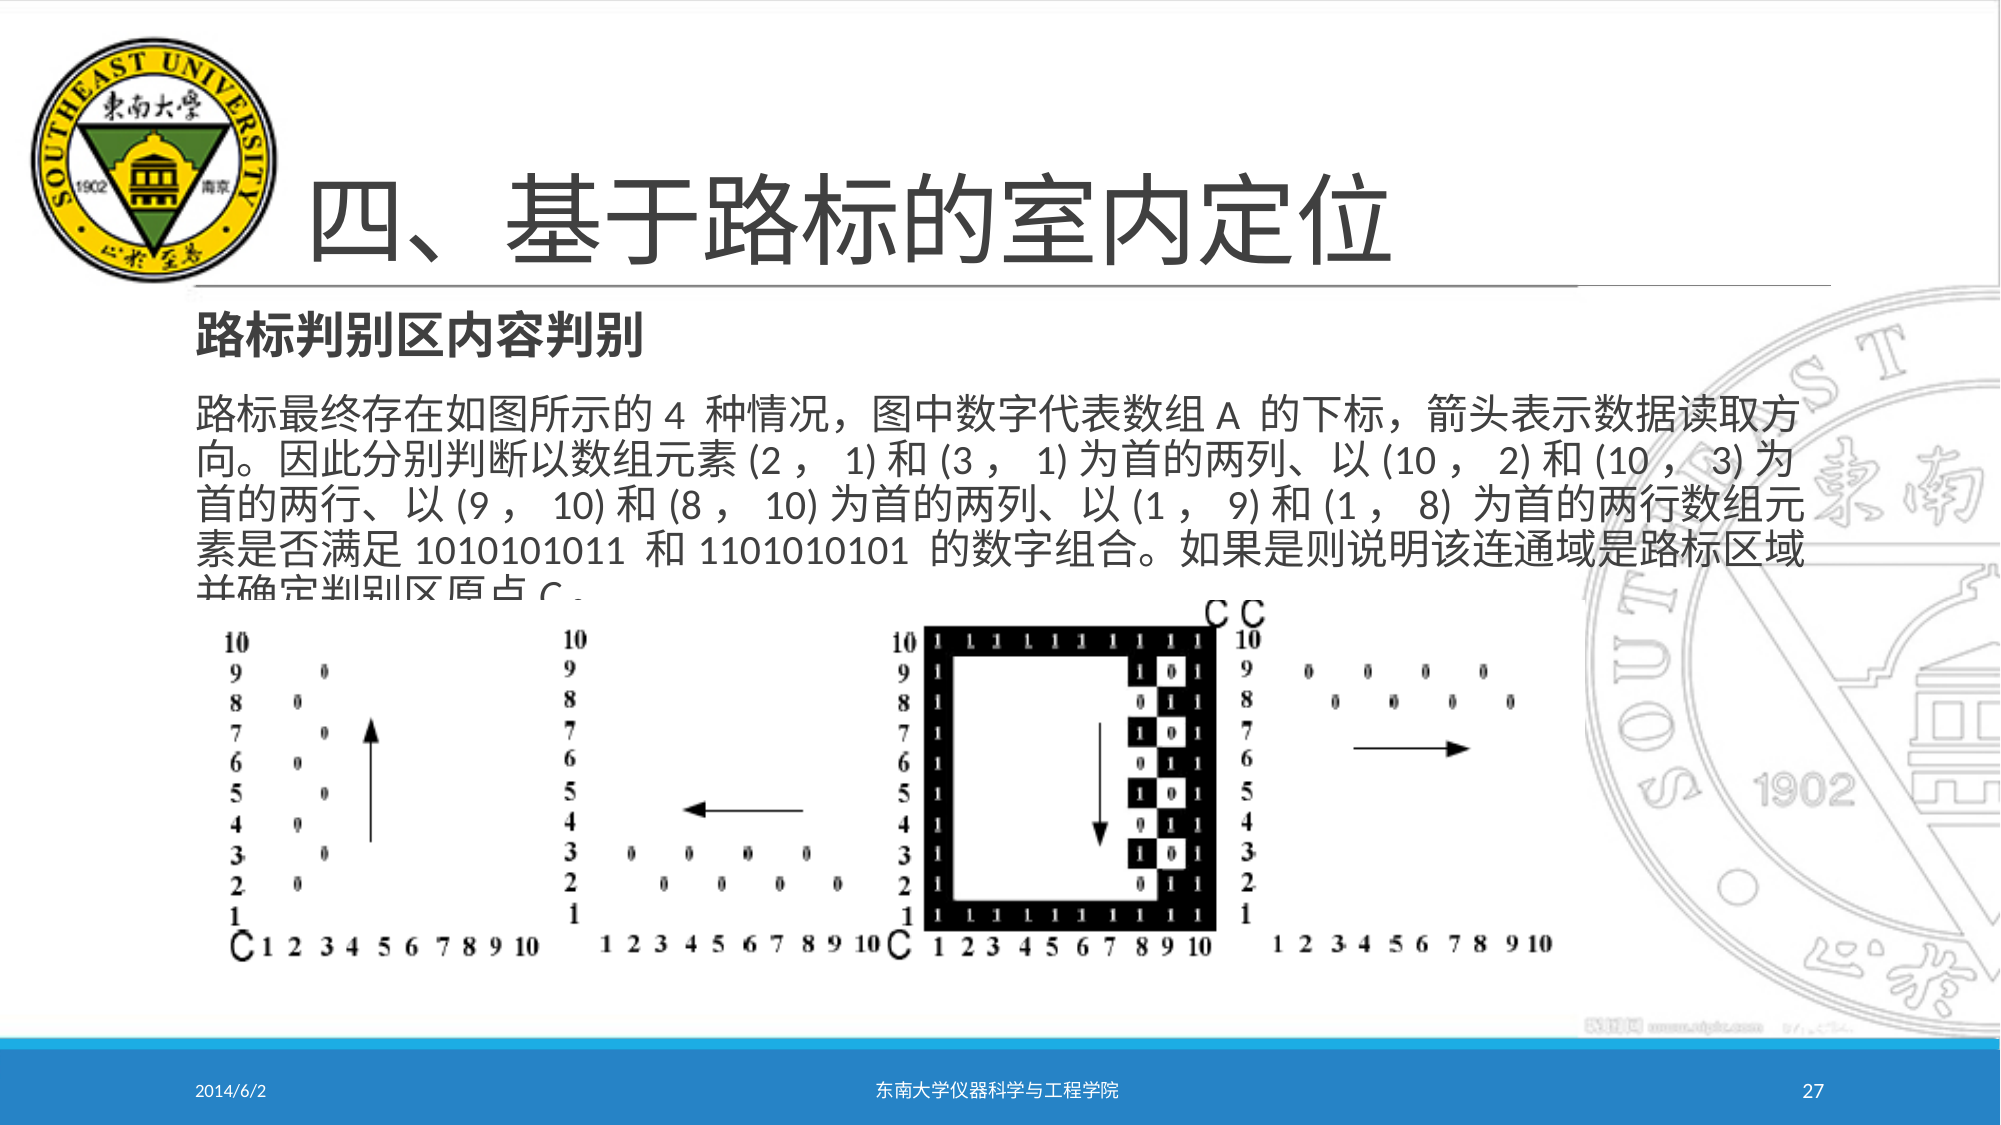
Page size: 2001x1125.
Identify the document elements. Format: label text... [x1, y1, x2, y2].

picture [0, 0, 2001, 1125]
slide_number 27 [1624, 1059, 1840, 1120]
footer 东南大学仪器科学与工程学院 [604, 1059, 1396, 1120]
list 路标判别区内容判别 路标最终存在如图所示的4 种情况，图中数字代表数组A 的下标，箭头表示数据读取方向。因此分别判断以数组元素(2，1)和(3，1)为首的两列、以(10，2)和(10，3)为首的两行、以(9，10)和(8，10)为首的两列、以(1，9)和(1，8) 为首的两行数组元素是否满足1010101011 和1101010101 的数字组合。如果是则说明该连通域是路标区域并确定判别区原点C。 [180, 302, 1830, 963]
title 四、基于路标的室内定位 [180, 47, 1830, 285]
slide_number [180, 1059, 586, 1120]
